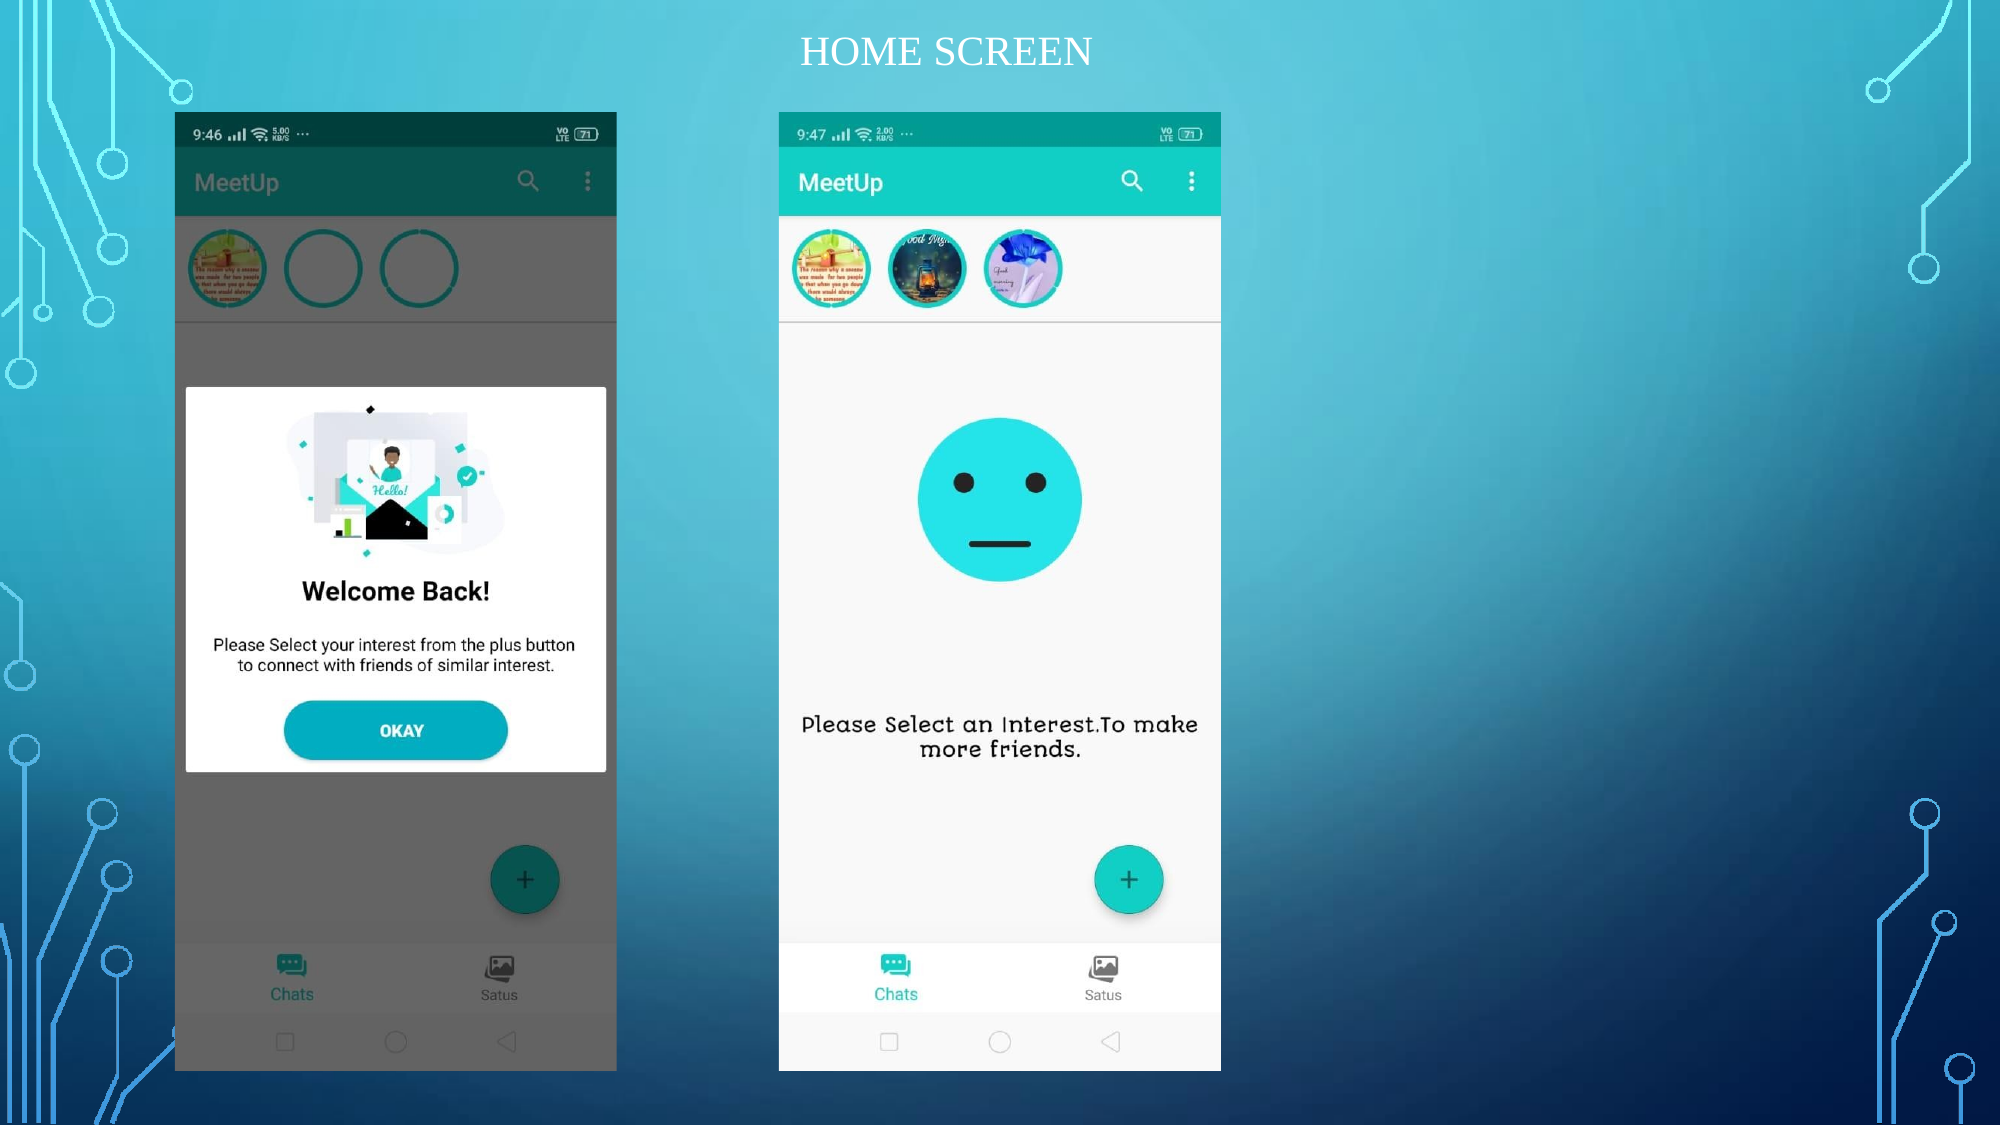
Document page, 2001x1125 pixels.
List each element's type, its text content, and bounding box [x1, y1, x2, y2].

title HOME SCREEN [798, 21, 1096, 112]
text_box [174, 112, 617, 1071]
text_box [778, 112, 1221, 1071]
picture [0, 0, 2000, 1125]
